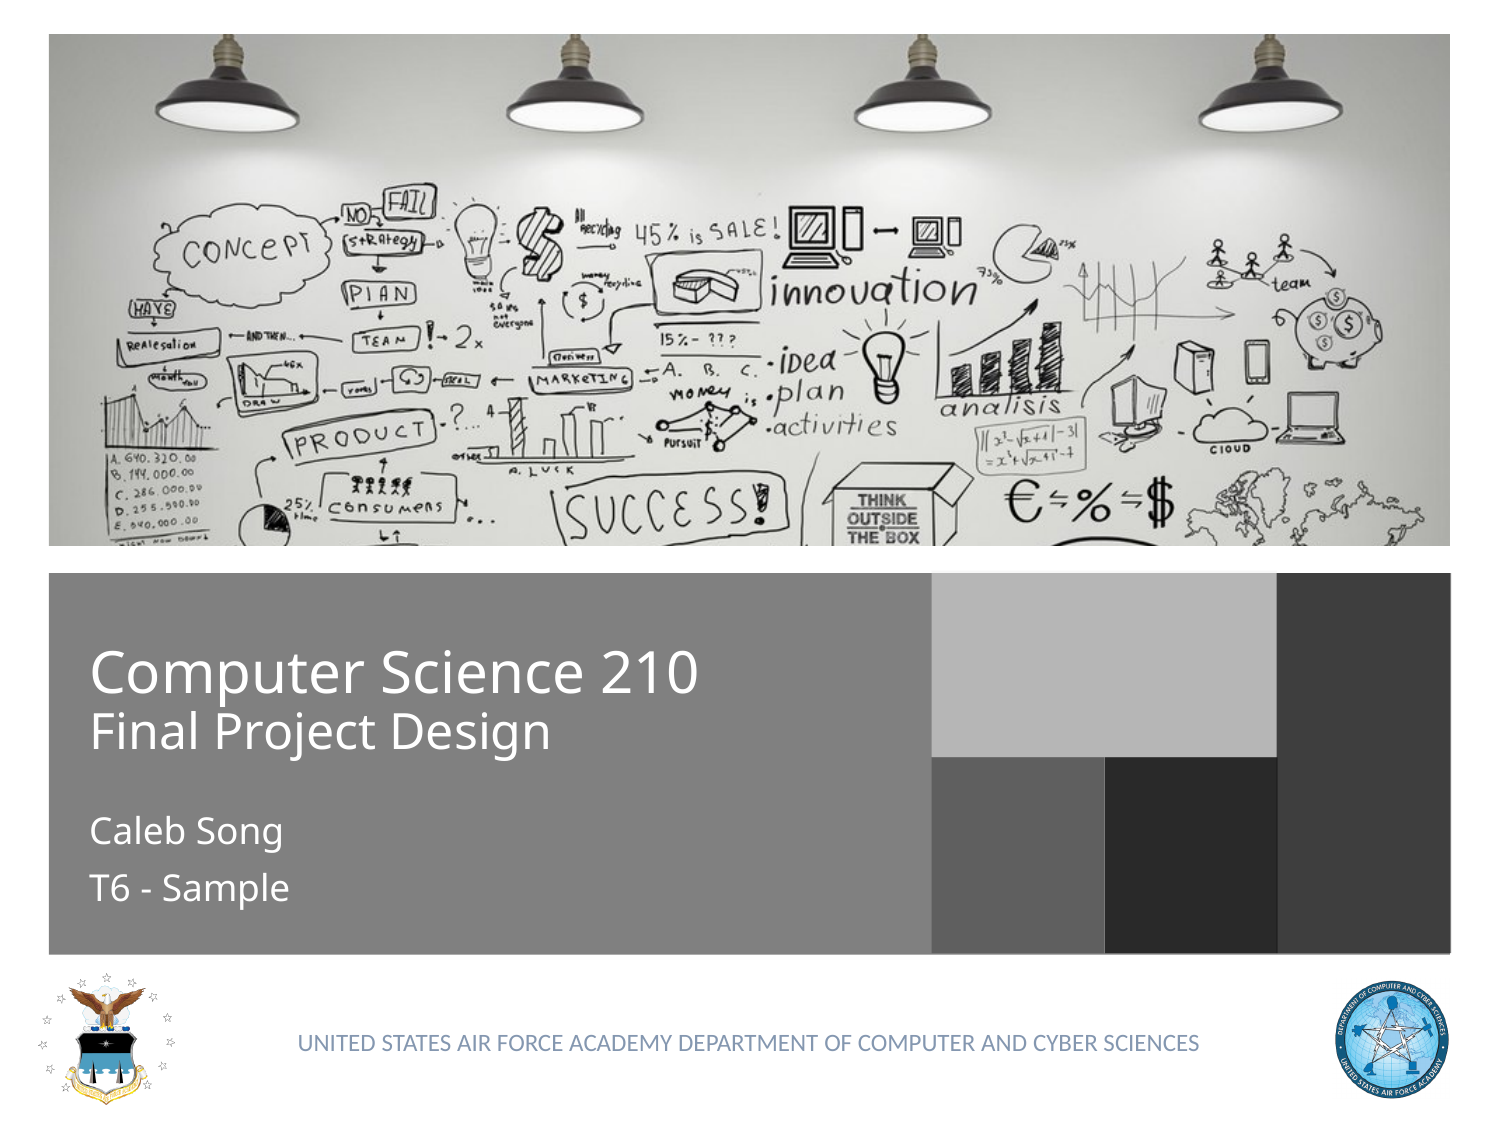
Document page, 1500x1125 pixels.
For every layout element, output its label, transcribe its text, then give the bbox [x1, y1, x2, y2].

picture [38, 973, 175, 1105]
text_box [931, 570, 1278, 635]
subtitle Caleb Song T6 - Sample [74, 799, 968, 917]
picture [48, 34, 1450, 546]
picture [1332, 978, 1450, 1099]
title Computer Science 210 Final Project Design [74, 635, 1450, 794]
